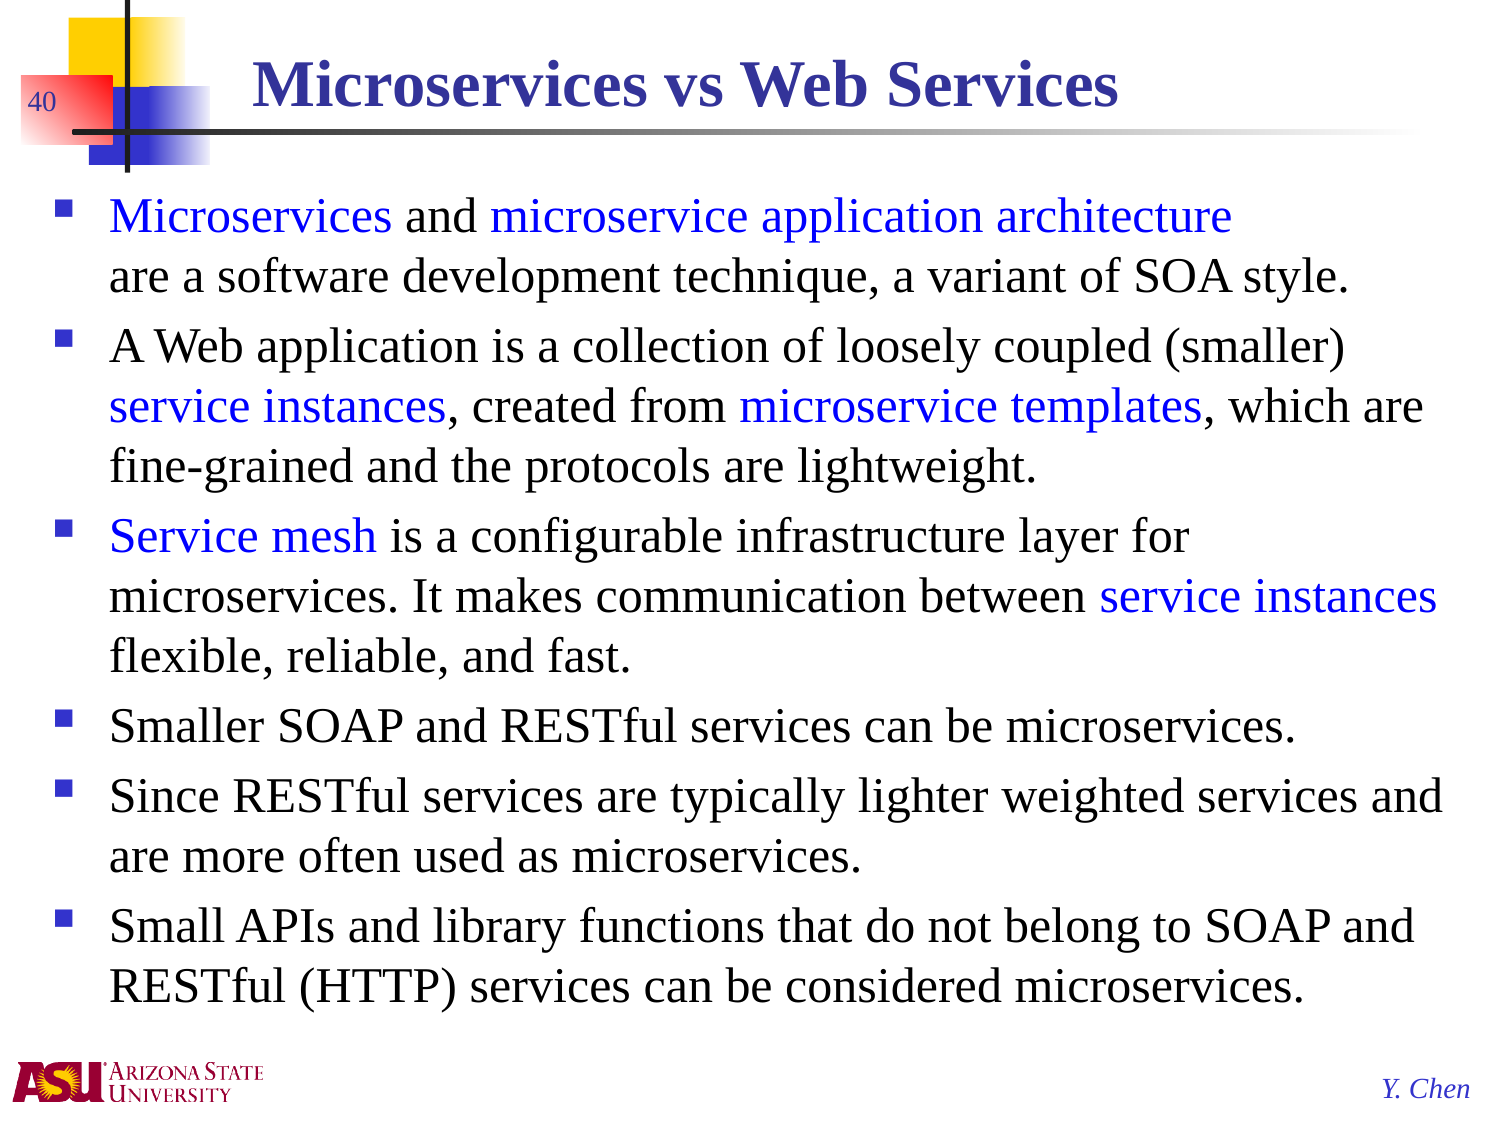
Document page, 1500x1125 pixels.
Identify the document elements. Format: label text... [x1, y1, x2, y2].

picture [12, 1062, 263, 1102]
slide_number 40 [12, 49, 126, 126]
list Microservices and microservice application architecture are a software development technique, a variant of SOA style. A Web application is a collection of loosely coupled (smaller) service instances, created from microservice templates, which are fine-grained and the protocols are lightweight. Service mesh is a configurable infrastructure layer for microservices. It makes communication between service instances flexible, reliable, and fast. Smaller SOAP and RESTful services can be microservices. Since RESTful services are typically lighter weighted services and are more often used as microservices. Small APIs and library functions that do not belong to SOAP and RESTful (HTTP) services can be considered microservices. [37, 174, 1488, 1088]
title Microservices vs Web Services [237, 24, 1438, 128]
